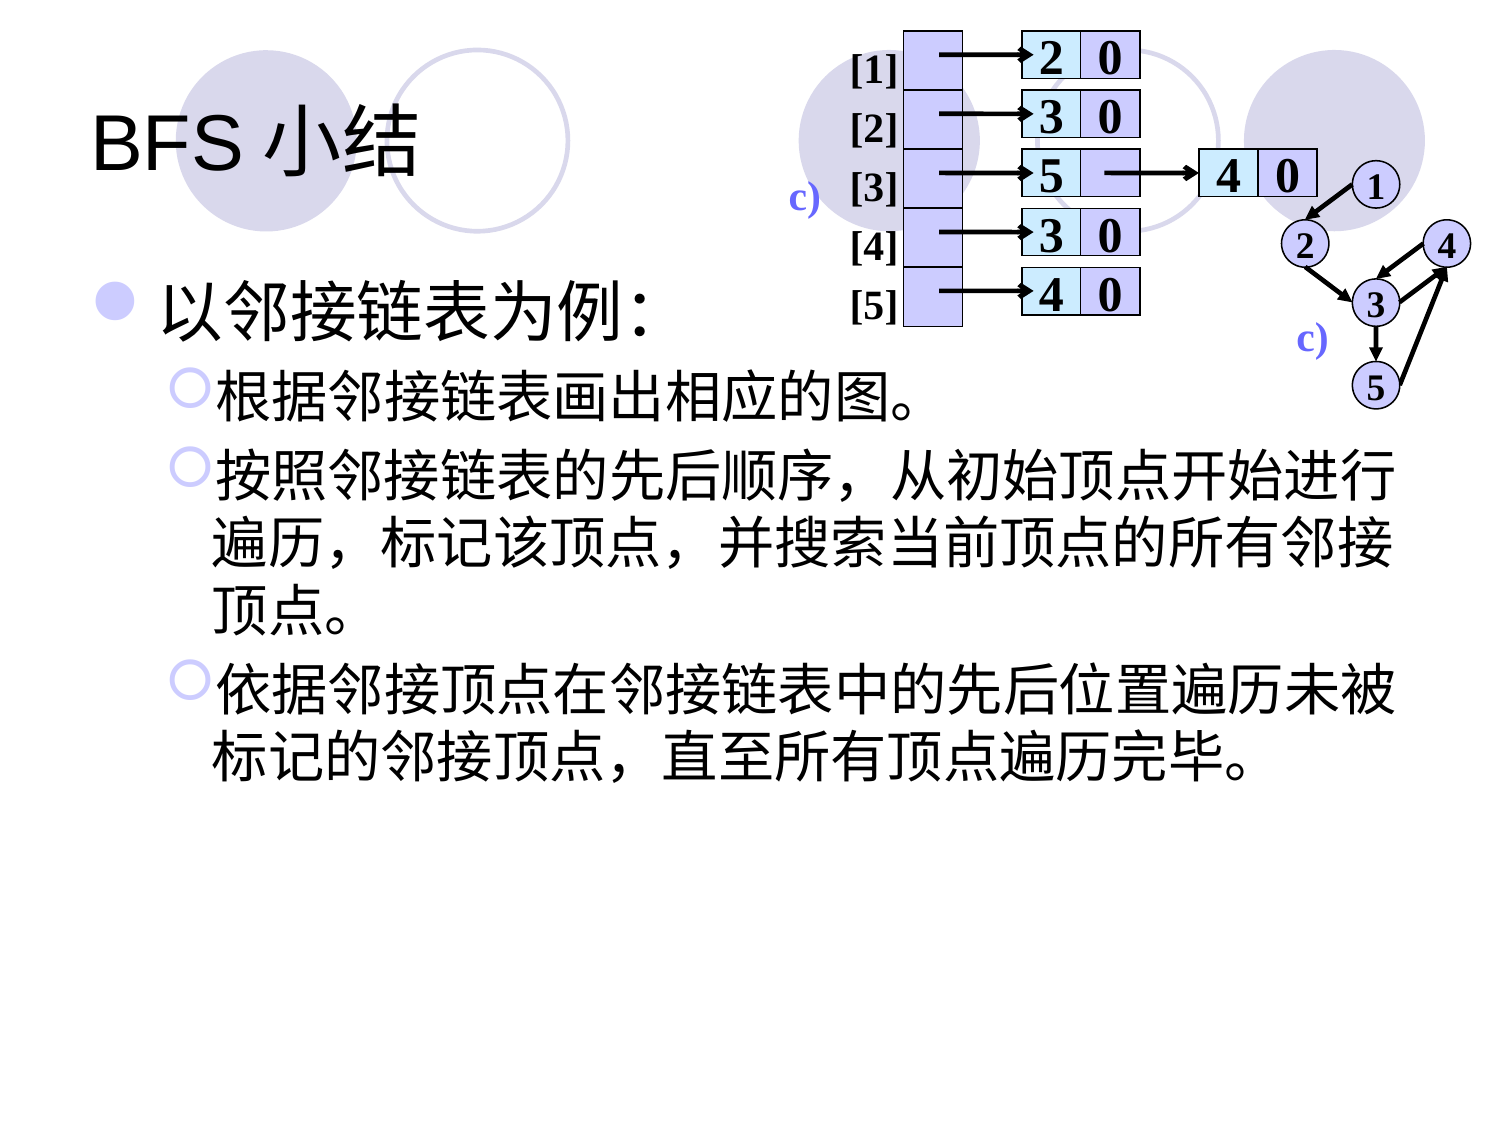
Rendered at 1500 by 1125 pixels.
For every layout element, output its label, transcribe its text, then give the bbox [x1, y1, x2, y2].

text_box [1305, 266, 1353, 302]
text_box [903, 208, 963, 267]
text_box 3 [1352, 278, 1400, 327]
text_box [939, 224, 1034, 240]
text_box [4] [844, 220, 904, 268]
text_box [2] [844, 102, 904, 150]
text_box 0 [1080, 90, 1140, 138]
text_box [5] [844, 279, 904, 327]
text_box [1304, 184, 1353, 220]
text_box 4 [1021, 267, 1080, 315]
text_box 0 [1258, 149, 1318, 197]
text_box [1] [844, 42, 904, 91]
text_box [939, 283, 1034, 299]
title BFS小结 [963, 45, 1425, 233]
text_box [3] [845, 161, 904, 209]
text_box 3 [1021, 208, 1080, 256]
text_box 5 [1352, 361, 1400, 409]
text_box 2 [1281, 219, 1329, 268]
text_box [1399, 267, 1445, 303]
text_box 4 [1199, 149, 1258, 197]
text_box [903, 90, 963, 149]
text_box [1375, 243, 1424, 279]
text_box [939, 47, 1034, 62]
text_box [903, 31, 963, 90]
text_box [1080, 149, 1140, 197]
text_box c) [773, 160, 845, 226]
list 以邻接链表为例： 根据邻接链表画出相应的图。 按照邻接链表的先后顺序，从初始顶点开始进行遍历，标记该顶点，并搜索当前顶点的所有邻接顶点。 依据邻接顶点在邻接链表中的先后位置遍历未被标记的邻接顶点，直至所有顶点遍历完毕。 [75, 262, 1425, 1006]
text_box [1369, 325, 1383, 361]
text_box [903, 149, 963, 208]
text_box 5 [1021, 149, 1080, 197]
text_box [939, 165, 1034, 181]
text_box 2 [1021, 31, 1080, 79]
text_box [903, 267, 963, 327]
text_box 3 [1021, 90, 1080, 138]
title BFS小结 [75, 45, 903, 233]
text_box 1 [1352, 160, 1400, 209]
text_box 0 [1080, 267, 1140, 315]
text_box 0 [1080, 208, 1140, 256]
text_box 0 [1080, 31, 1140, 79]
text_box [1104, 165, 1199, 181]
text_box 4 [1423, 219, 1471, 268]
text_box c) [1281, 302, 1353, 368]
text_box [1400, 266, 1449, 385]
